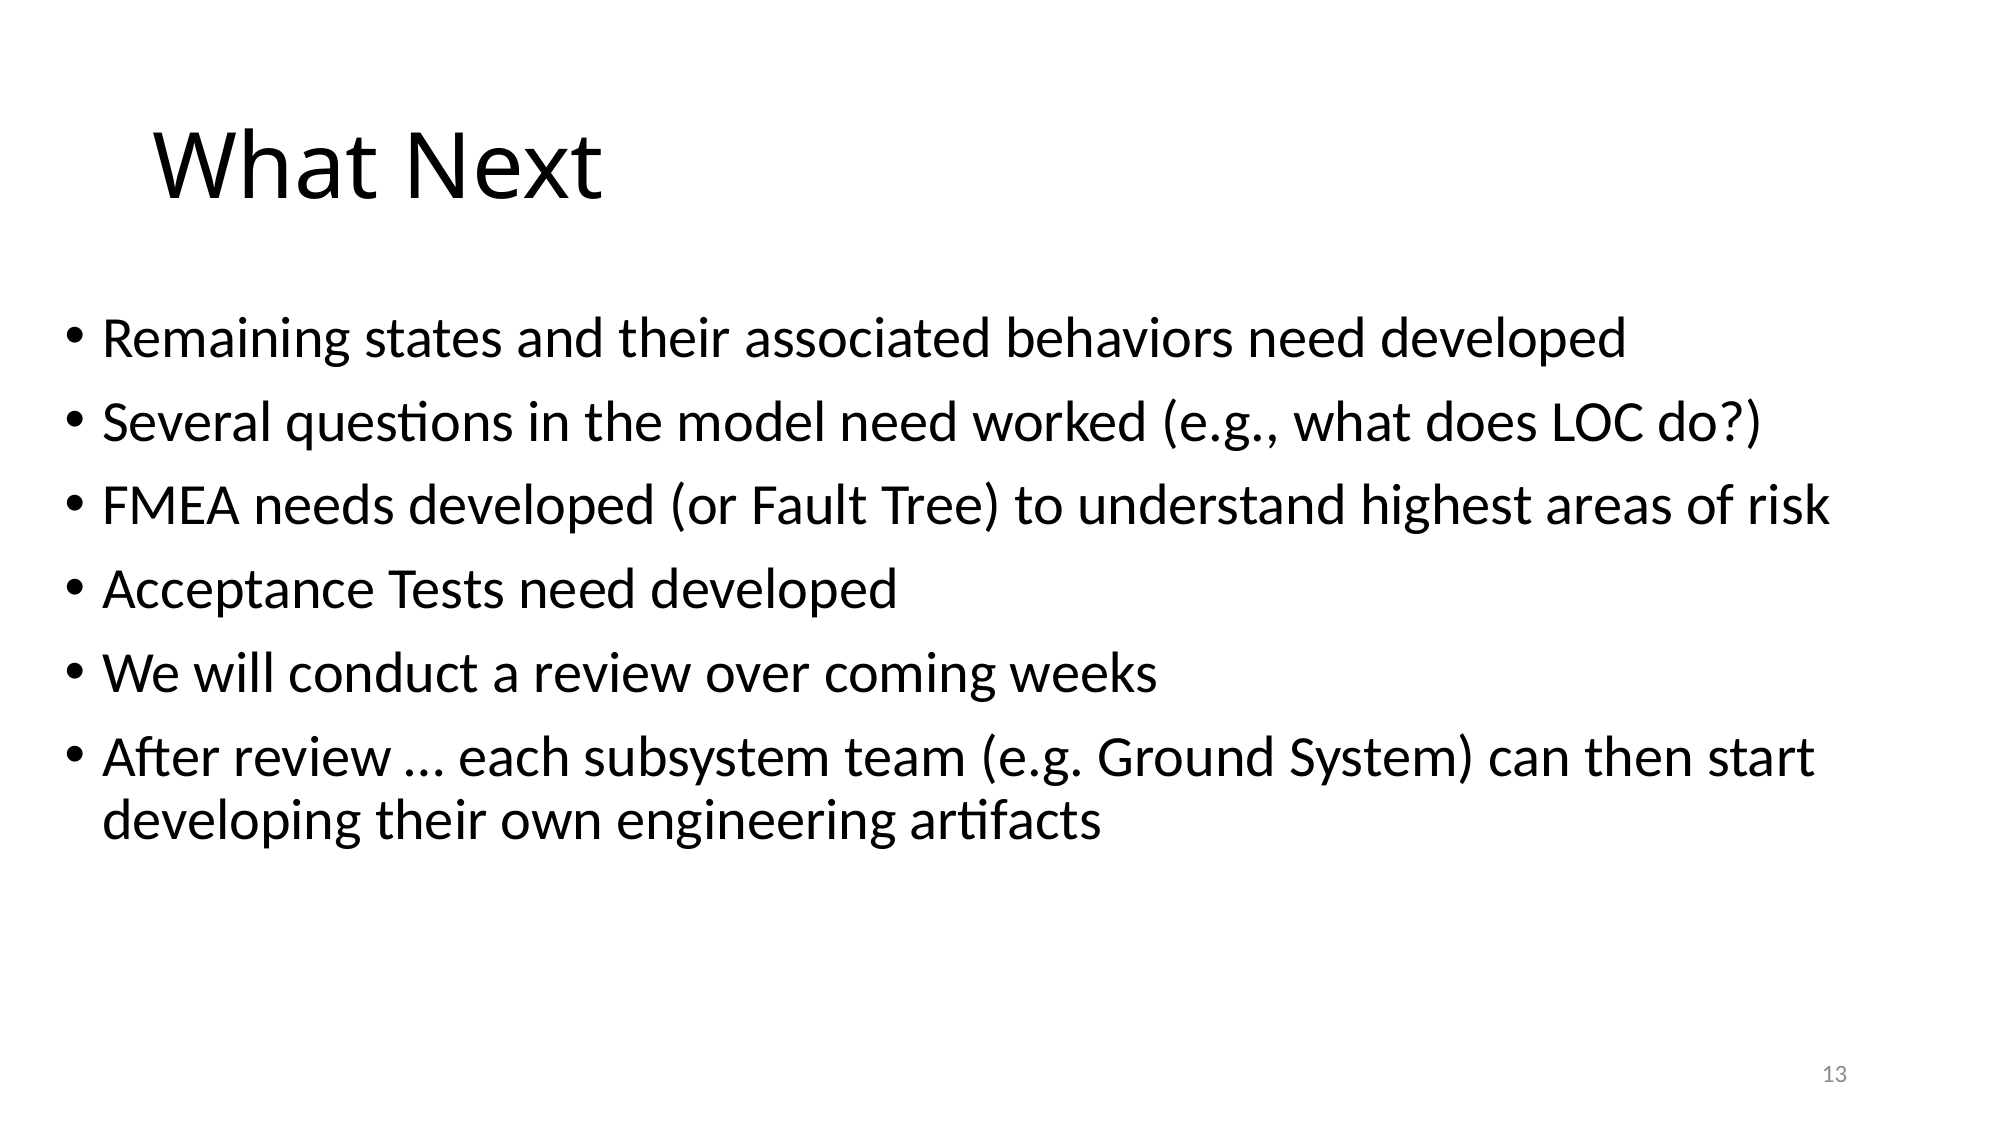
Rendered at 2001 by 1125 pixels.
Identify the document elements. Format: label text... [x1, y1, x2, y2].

slide_number 13 [1412, 1042, 1863, 1103]
list Remaining states and their associated behaviors need developed Several questions in the model need worked (e.g., what does LOC do?) FMEA needs developed (or Fault Tree) to understand highest areas of risk Acceptance Tests need developed We will conduct a review over coming weeks After review … each subsystem team (e.g. Ground System) can then start developing their own engineering artifacts [49, 299, 1863, 1014]
title What Next [137, 59, 1863, 278]
